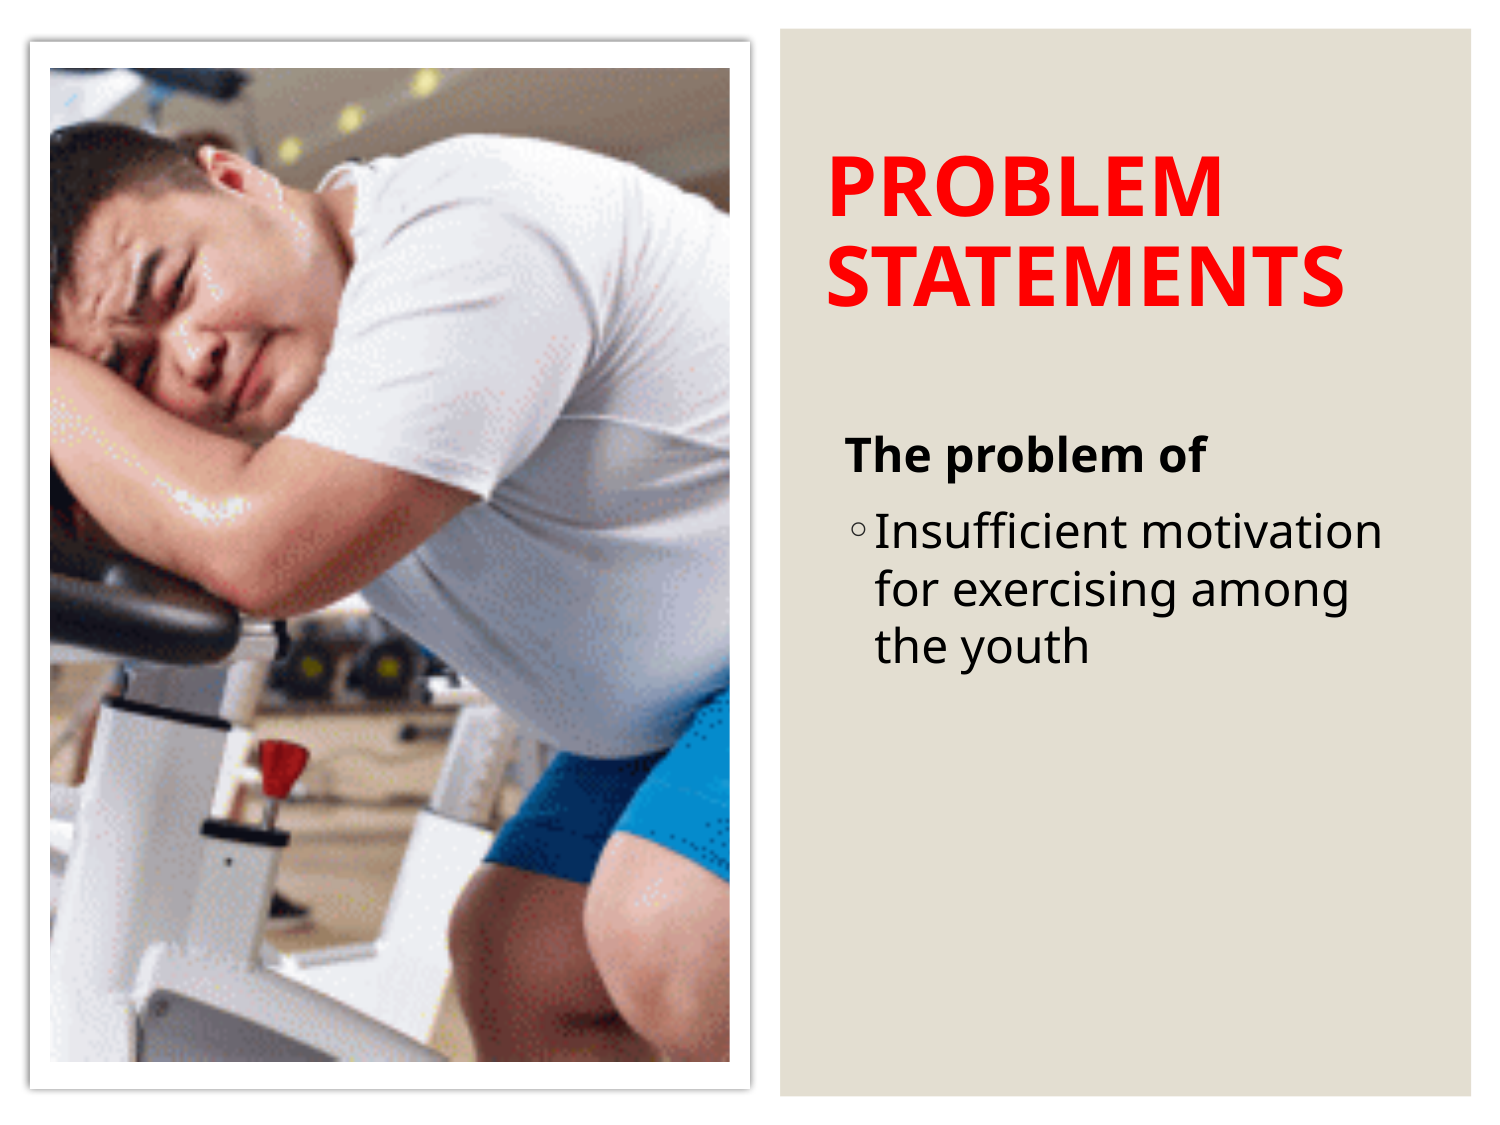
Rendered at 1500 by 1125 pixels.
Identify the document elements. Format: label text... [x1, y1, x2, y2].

list The problem of Insufficient motivation for exercising among the youth [829, 416, 1432, 1007]
text_box [29, 41, 750, 1089]
title PROBLEM STATEMENTS [810, 68, 1500, 402]
text_box [0, 0, 781, 1125]
picture [723, 781, 730, 787]
picture [718, 859, 726, 865]
picture [50, 68, 730, 1062]
